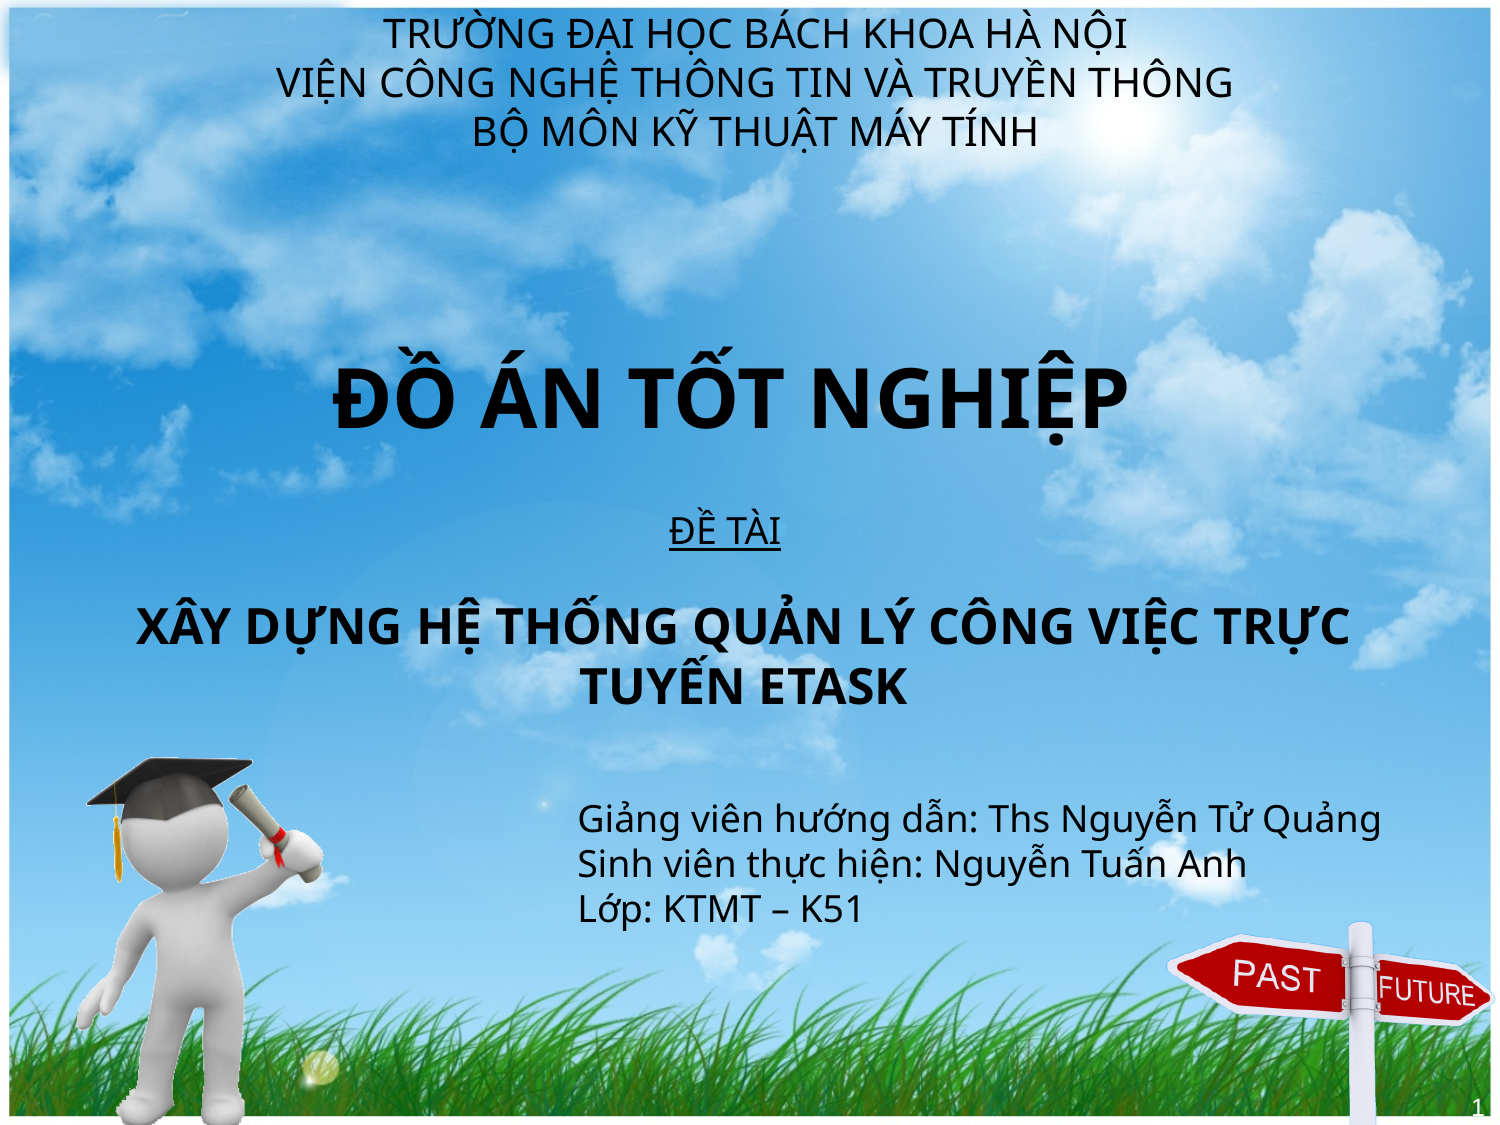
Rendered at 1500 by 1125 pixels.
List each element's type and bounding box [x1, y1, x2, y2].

text_box [0, 0, 1500, 1125]
